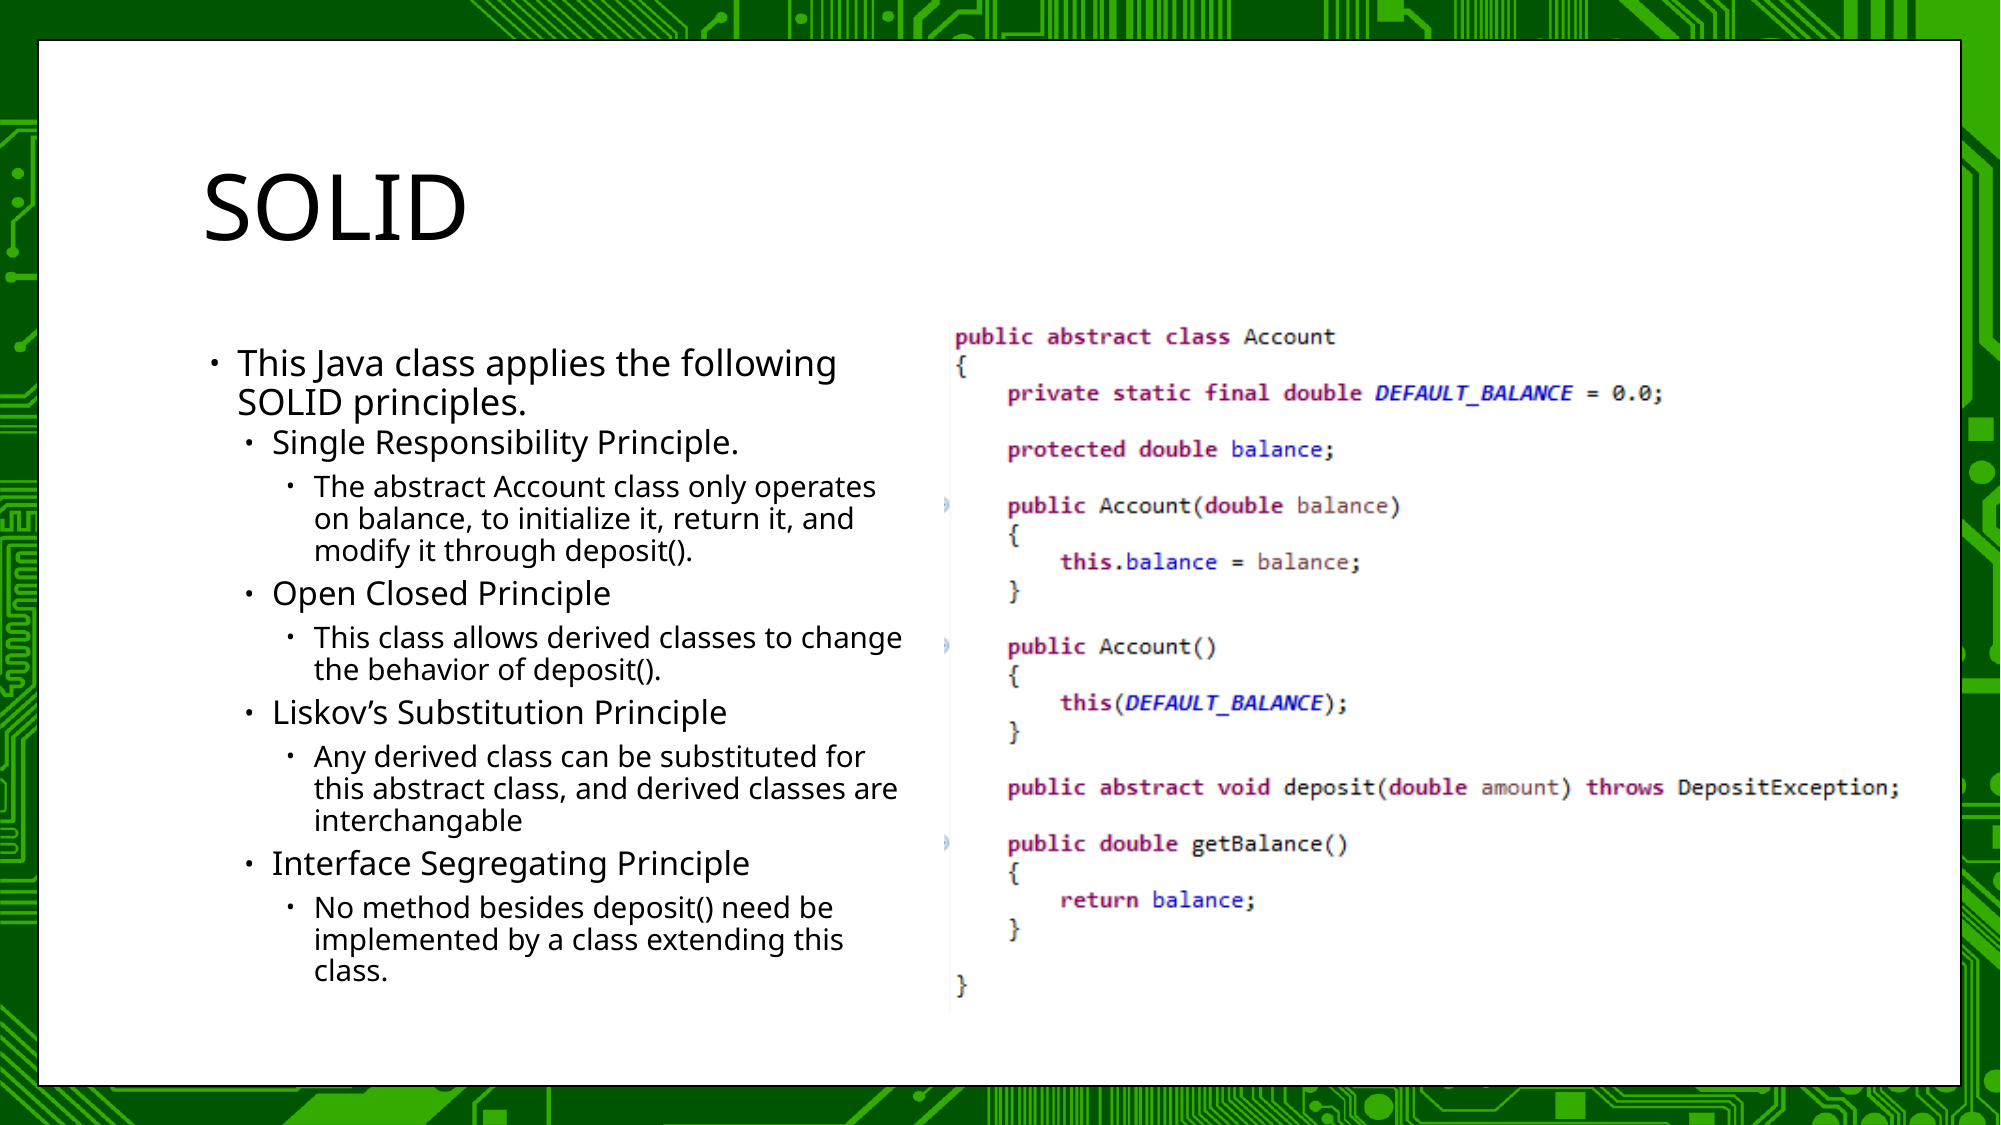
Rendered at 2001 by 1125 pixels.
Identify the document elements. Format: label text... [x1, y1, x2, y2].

title SOLID [187, 99, 1808, 323]
list This Java class applies the following SOLID principles. Single Responsibility Principle. The abstract Account class only operates on balance, to initialize it, return it, and modify it through deposit(). Open Closed Principle This class allows derived classes to change the behavior of deposit(). Liskov’s Substitution Principle Any derived class can be substituted for this abstract class, and derived classes are interchangable Interface Segregating Principle No method besides deposit() need be implemented by a class extending this class. [187, 337, 922, 1000]
picture [0, 0, 2001, 1125]
